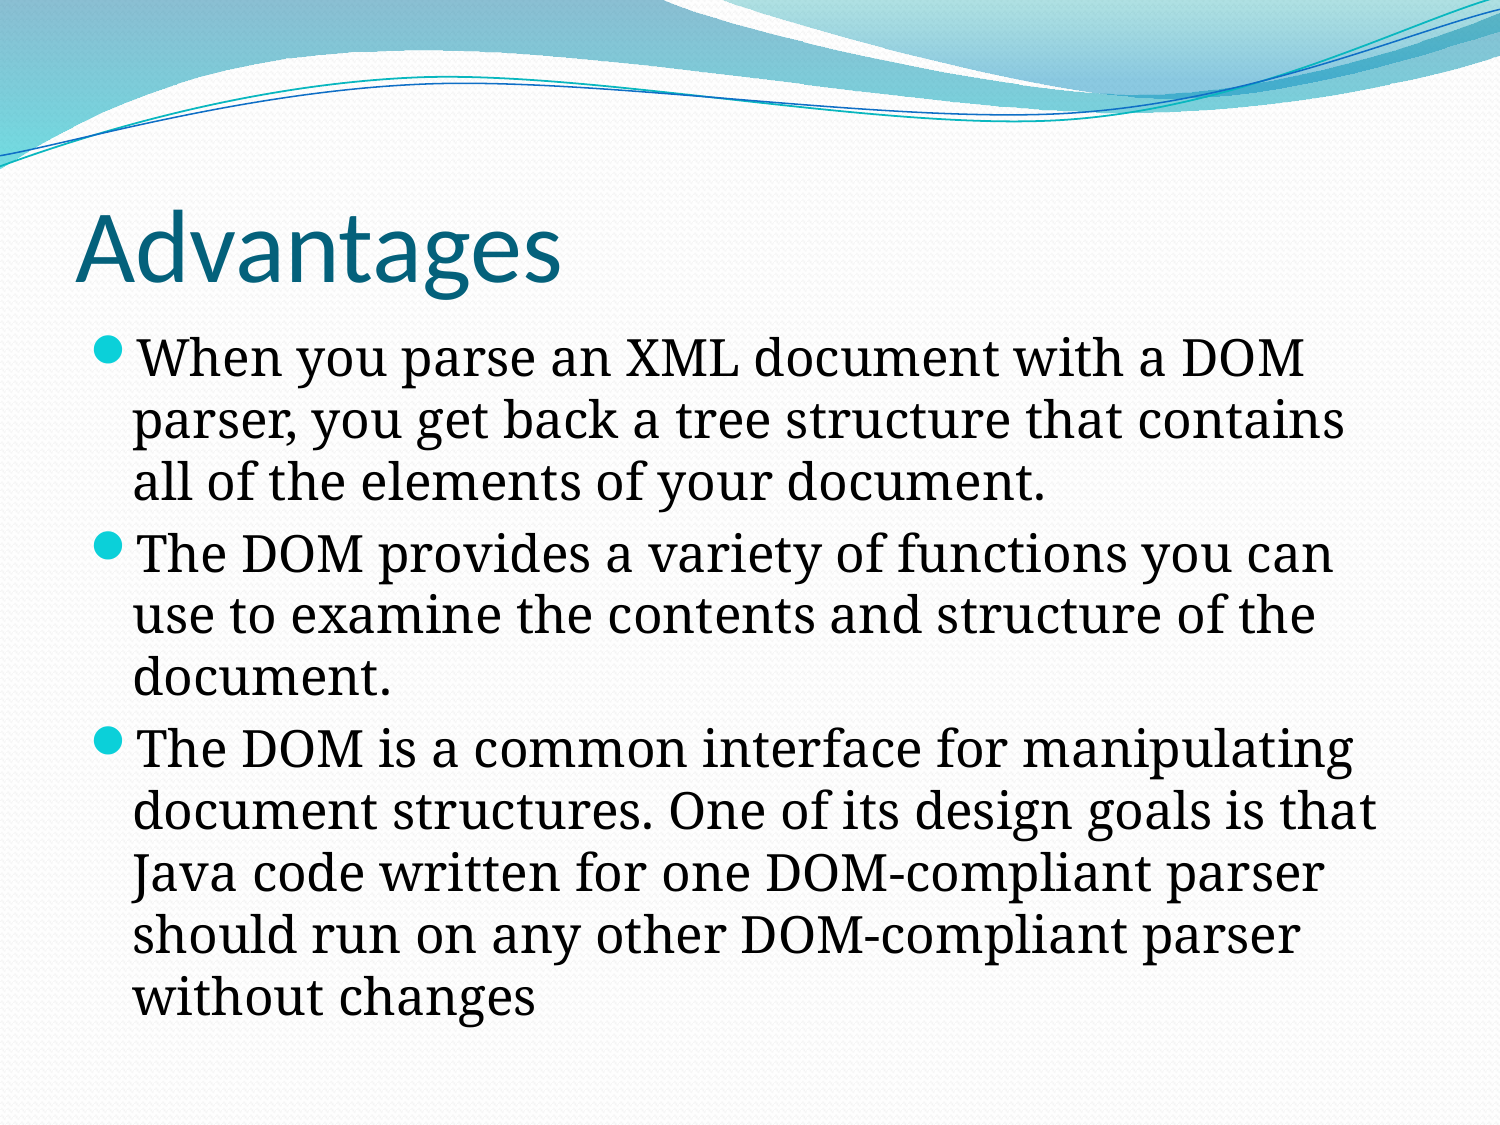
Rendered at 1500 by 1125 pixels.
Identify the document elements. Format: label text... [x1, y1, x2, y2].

title Advantages [75, 115, 1425, 303]
list When you parse an XML document with a DOM parser, you get back a tree structure that contains all of the elements of your document. The DOM provides a variety of functions you can use to examine the contents and structure of the document. The DOM is a common interface for manipulating document structures. One of its design goals is that Java code written for one DOM-compliant parser should run on any other DOM-compliant parser without changes [75, 317, 1425, 1038]
